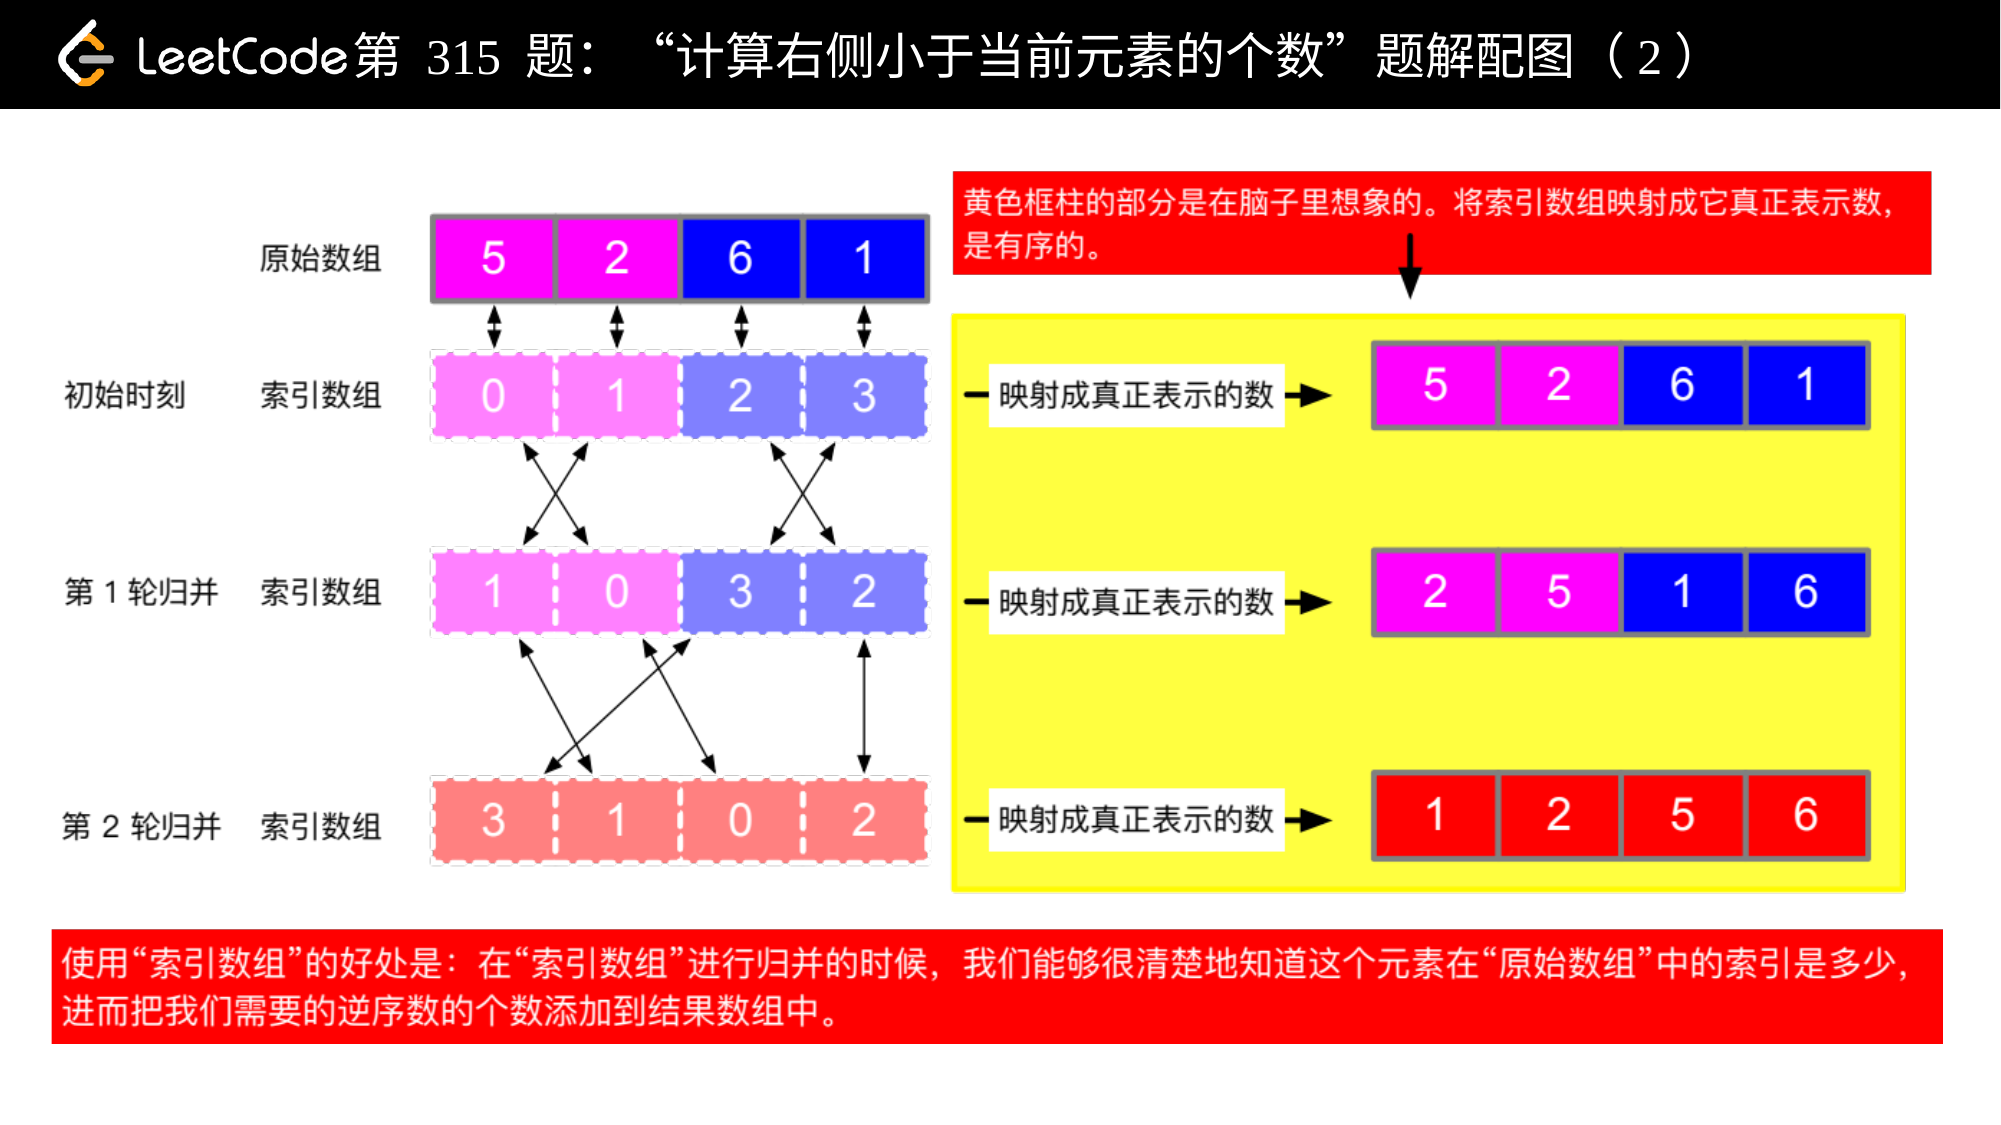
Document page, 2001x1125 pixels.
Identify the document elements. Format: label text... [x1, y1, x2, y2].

text_box 第 315 题：“计算右侧小于当前元素的个数”题解配图（2） [338, 17, 1740, 92]
picture [51, 170, 1943, 1044]
picture [57, 14, 347, 100]
